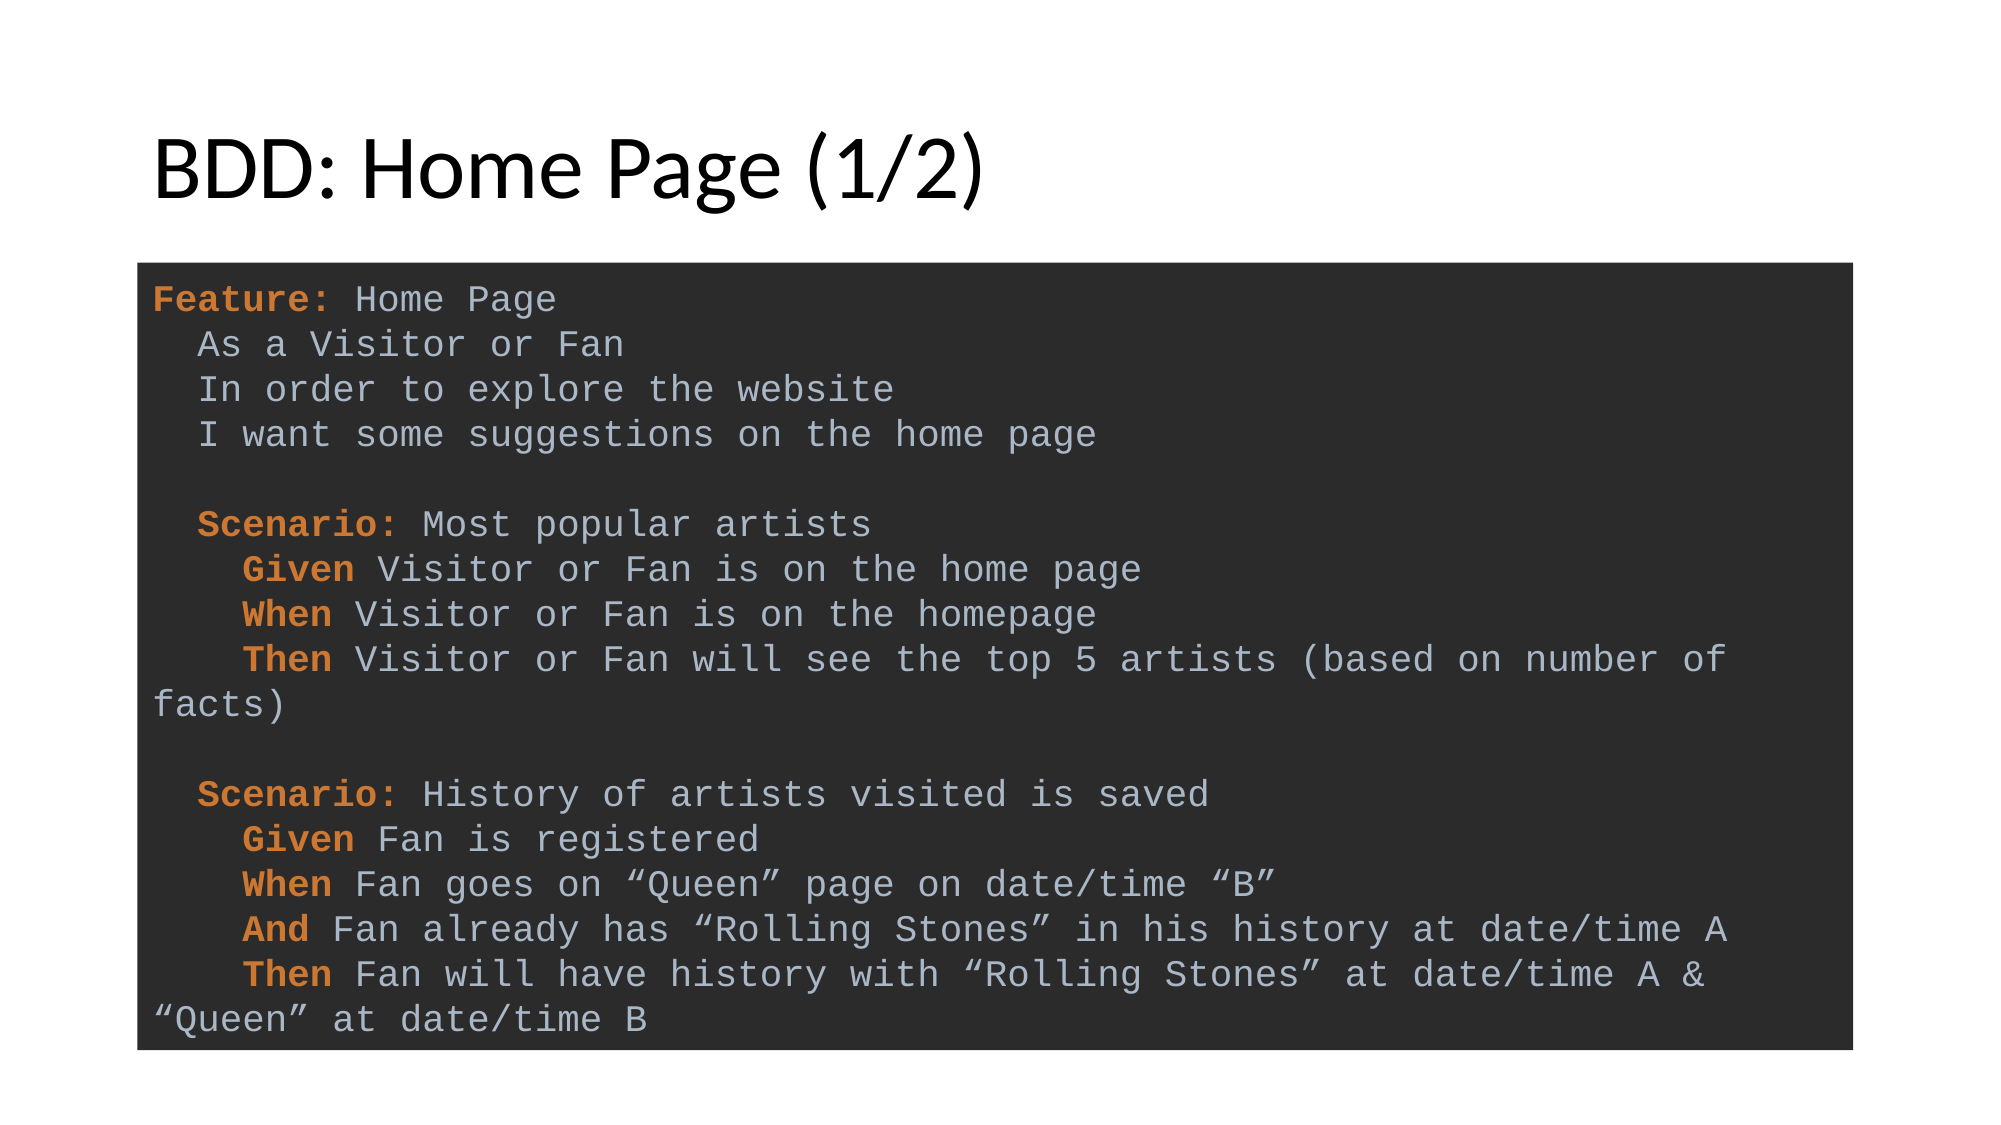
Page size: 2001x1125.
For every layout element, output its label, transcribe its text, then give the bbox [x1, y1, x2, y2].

title BDD: Home Page (1/2) [137, 59, 1863, 278]
list Feature: Home Page As a Visitor or Fan In order to explore the website I want some suggestions on the home page Scenario: Most popular artists Given Visitor or Fan is on the home page When Visitor or Fan is on the homepage Then Visitor or Fan will see the top 5 artists (based on number of facts) Scenario: History of artists visited is saved Given Fan is registered When Fan goes on “Queen” page on date/time “B” And Fan already has “Rolling Stones” in his history at date/time A Then Fan will have history with “Rolling Stones” at date/time A & “Queen” at date/time B [137, 262, 1854, 1051]
